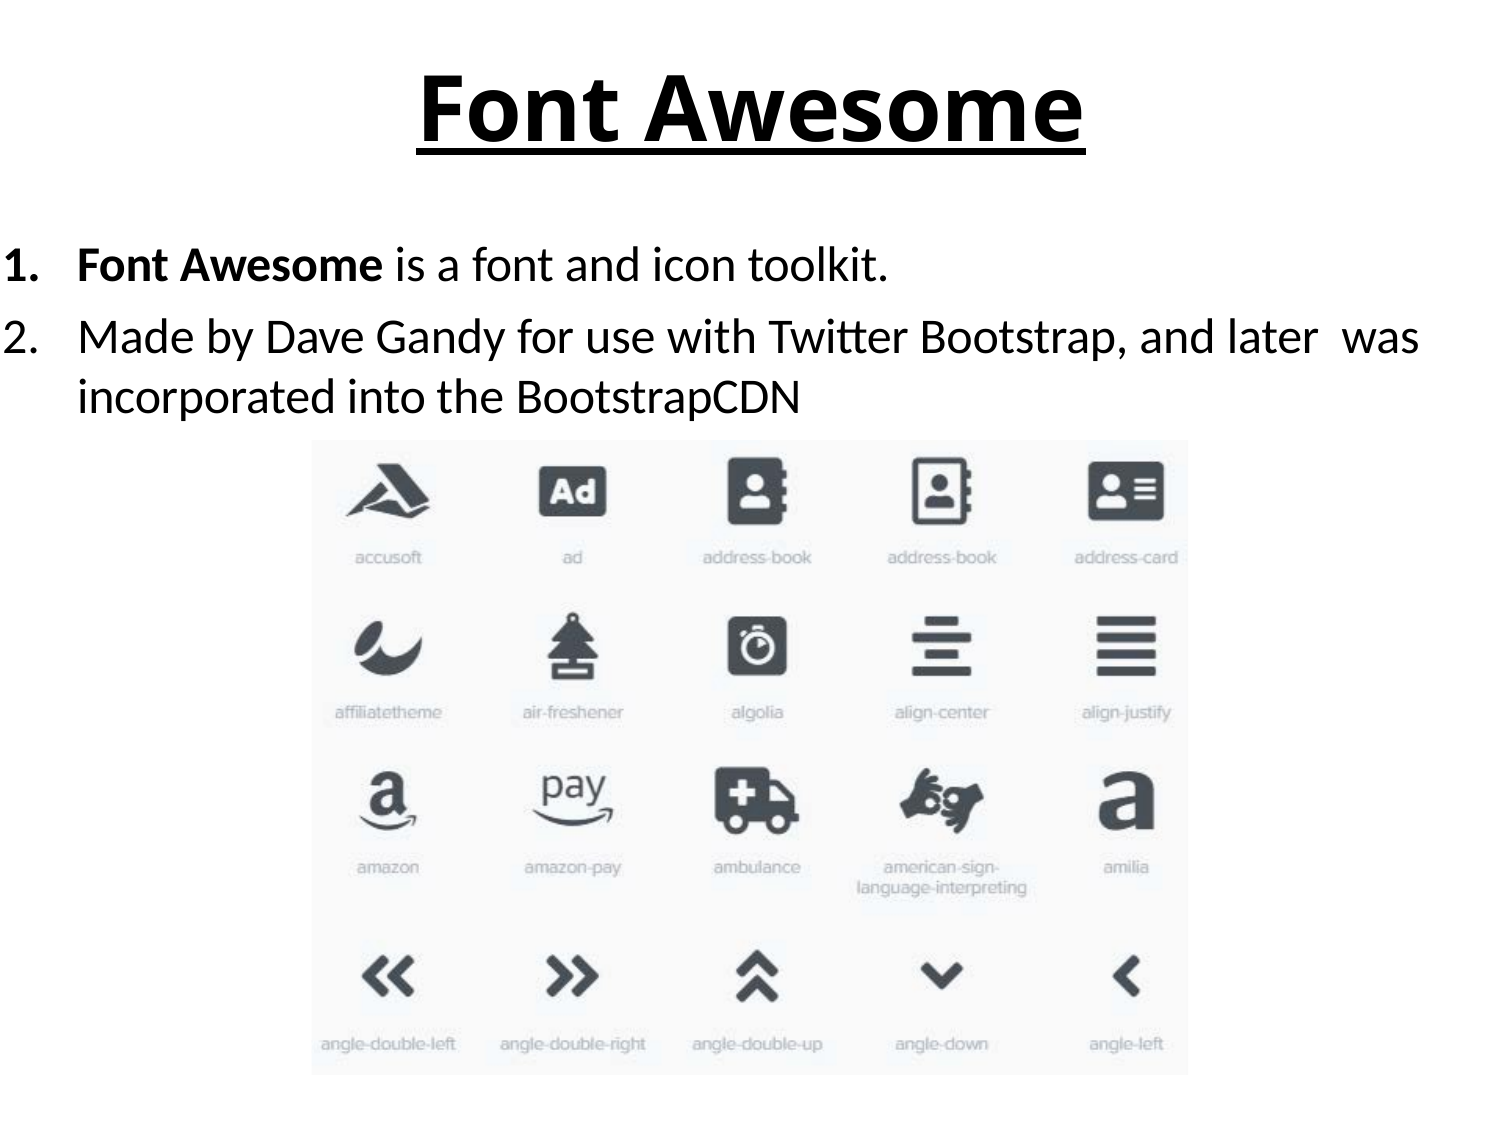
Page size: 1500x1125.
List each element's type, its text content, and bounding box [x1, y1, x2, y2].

title Font Awesome [0, 8, 1500, 199]
text_box [311, 440, 1189, 1075]
text_box Font Awesome is a font and icon toolkit. Made by Dave Gandy for use with Twitter Bootstrap, and later was incorporated into the BootstrapCDN [0, 217, 1500, 424]
